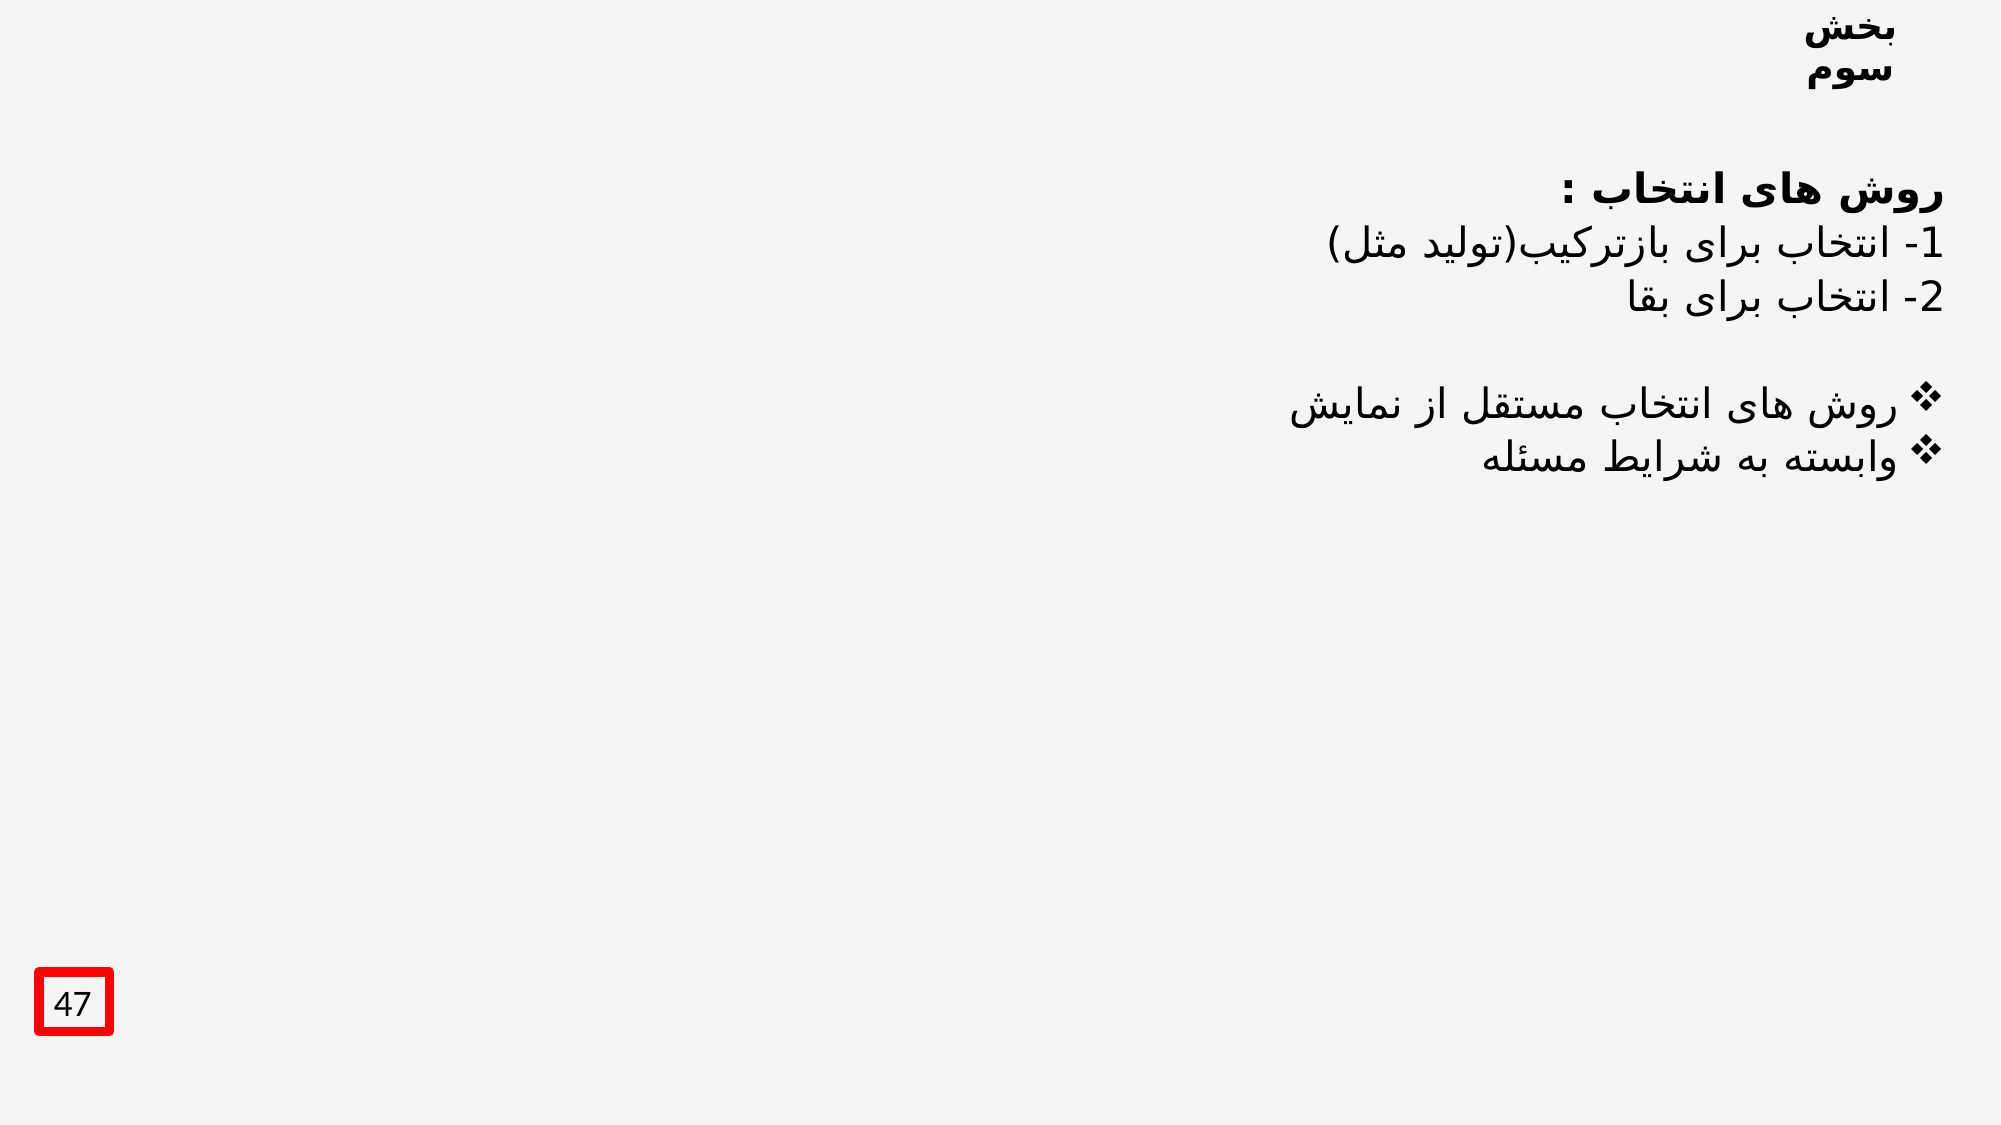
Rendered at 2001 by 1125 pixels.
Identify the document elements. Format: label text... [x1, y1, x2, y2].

title بخش سوم [1740, 35, 1961, 97]
subtitle روش های انتخاب : 1- انتخاب برای بازترکیب(تولید مثل) 2- انتخاب برای بقا روش های انتخاب مستقل از نمایش وابسته به شرایط مسئله [43, 151, 1961, 1090]
text_box 47 [39, 971, 110, 1032]
